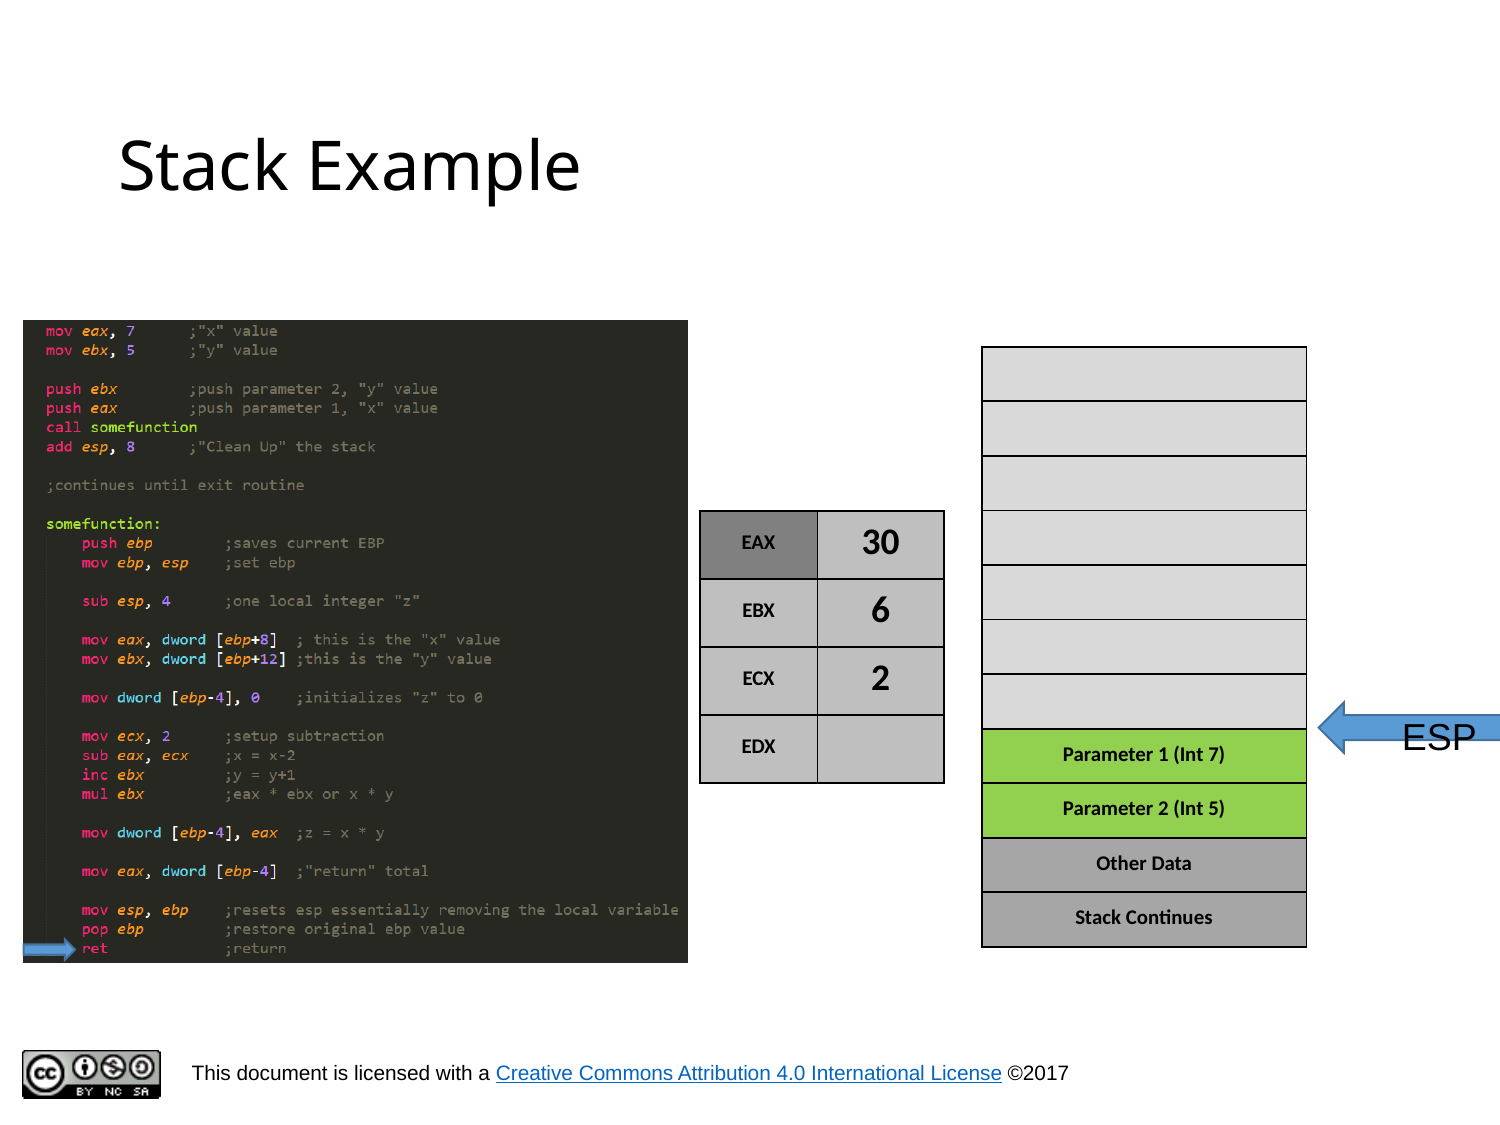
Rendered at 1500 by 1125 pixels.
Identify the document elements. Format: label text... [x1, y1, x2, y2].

title Stack Example [102, 59, 1398, 278]
table_cell 2 [818, 648, 943, 714]
table_cell EBX [701, 580, 817, 646]
table_cell EDX [701, 716, 817, 782]
table_header 30 [818, 512, 943, 578]
table_cell Parameter 2 (Int 5) [983, 784, 1306, 837]
table_cell 6 [818, 580, 943, 646]
text_box ESP [1387, 705, 1492, 765]
table_header EAX [701, 512, 817, 578]
table_cell ECX [701, 648, 817, 714]
picture [22, 1050, 161, 1099]
table_cell Stack Continues [983, 893, 1306, 946]
table_cell Other Data [983, 839, 1306, 891]
picture [23, 320, 688, 963]
table_cell [983, 620, 1306, 673]
table_cell [983, 402, 1306, 455]
table_cell [983, 511, 1306, 564]
table_cell [818, 716, 943, 782]
text_box [1317, 700, 1387, 756]
table_cell Parameter 1 (Int 7) [983, 730, 1306, 782]
text_box [1492, 714, 1500, 742]
table_cell [983, 675, 1306, 728]
table_cell [983, 457, 1306, 510]
table_cell [983, 566, 1306, 619]
table_header [983, 348, 1306, 400]
